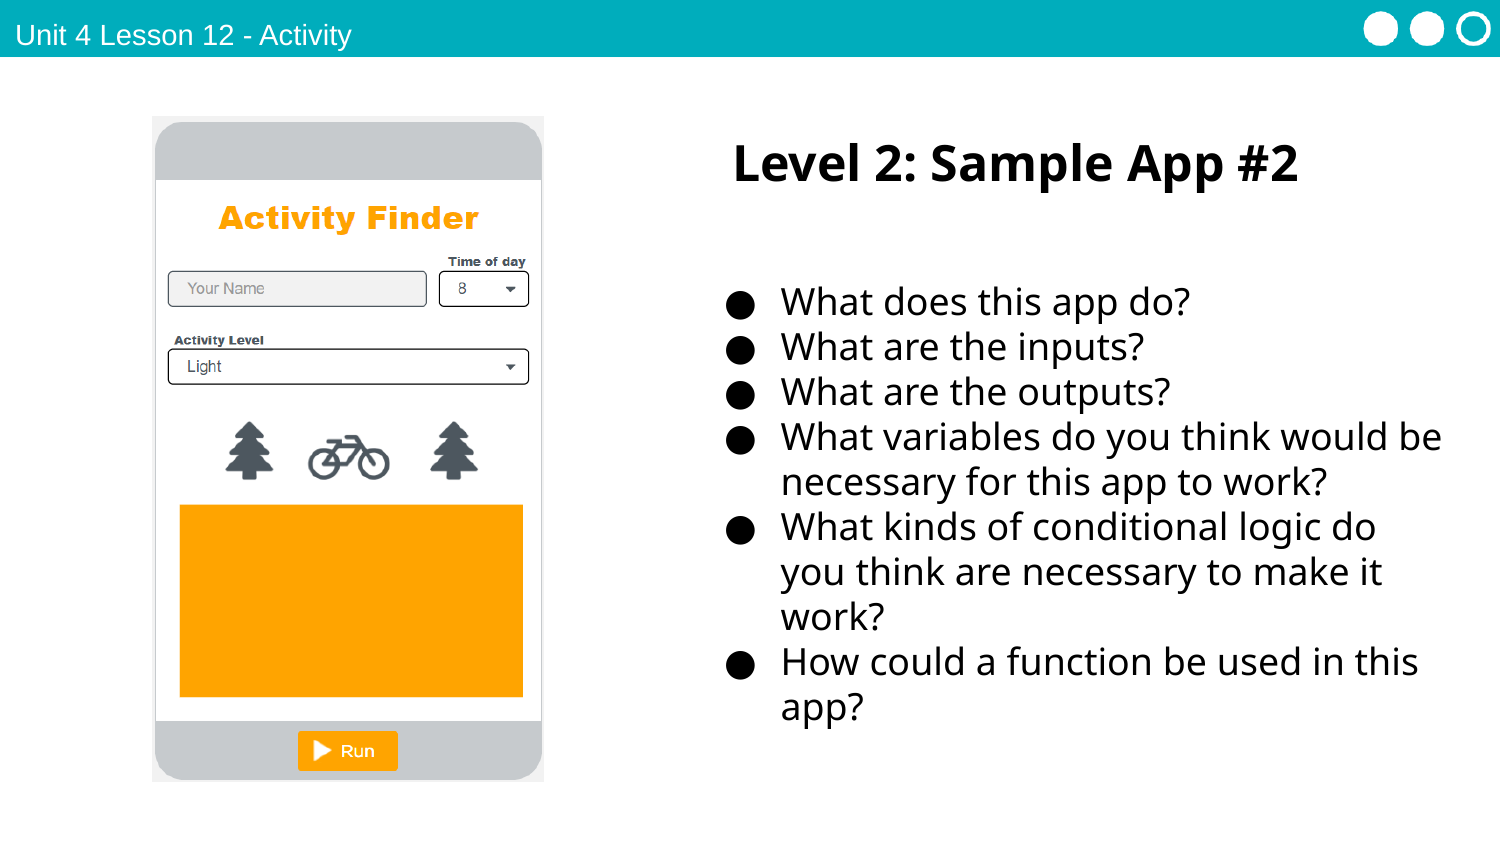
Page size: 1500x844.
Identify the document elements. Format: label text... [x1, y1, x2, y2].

picture [0, 0, 1500, 844]
text_box Unit 4 Lesson 12 - Activity [0, 0, 750, 58]
text_box Level 2: Sample App #2 [664, 116, 1367, 236]
text_box What does this app do? What are the inputs? What are the outputs? What variables do you think would be necessary for this app to work? What kinds of conditional logic do you think are necessary to make it work? How could a function be used in this app? [690, 263, 1463, 756]
